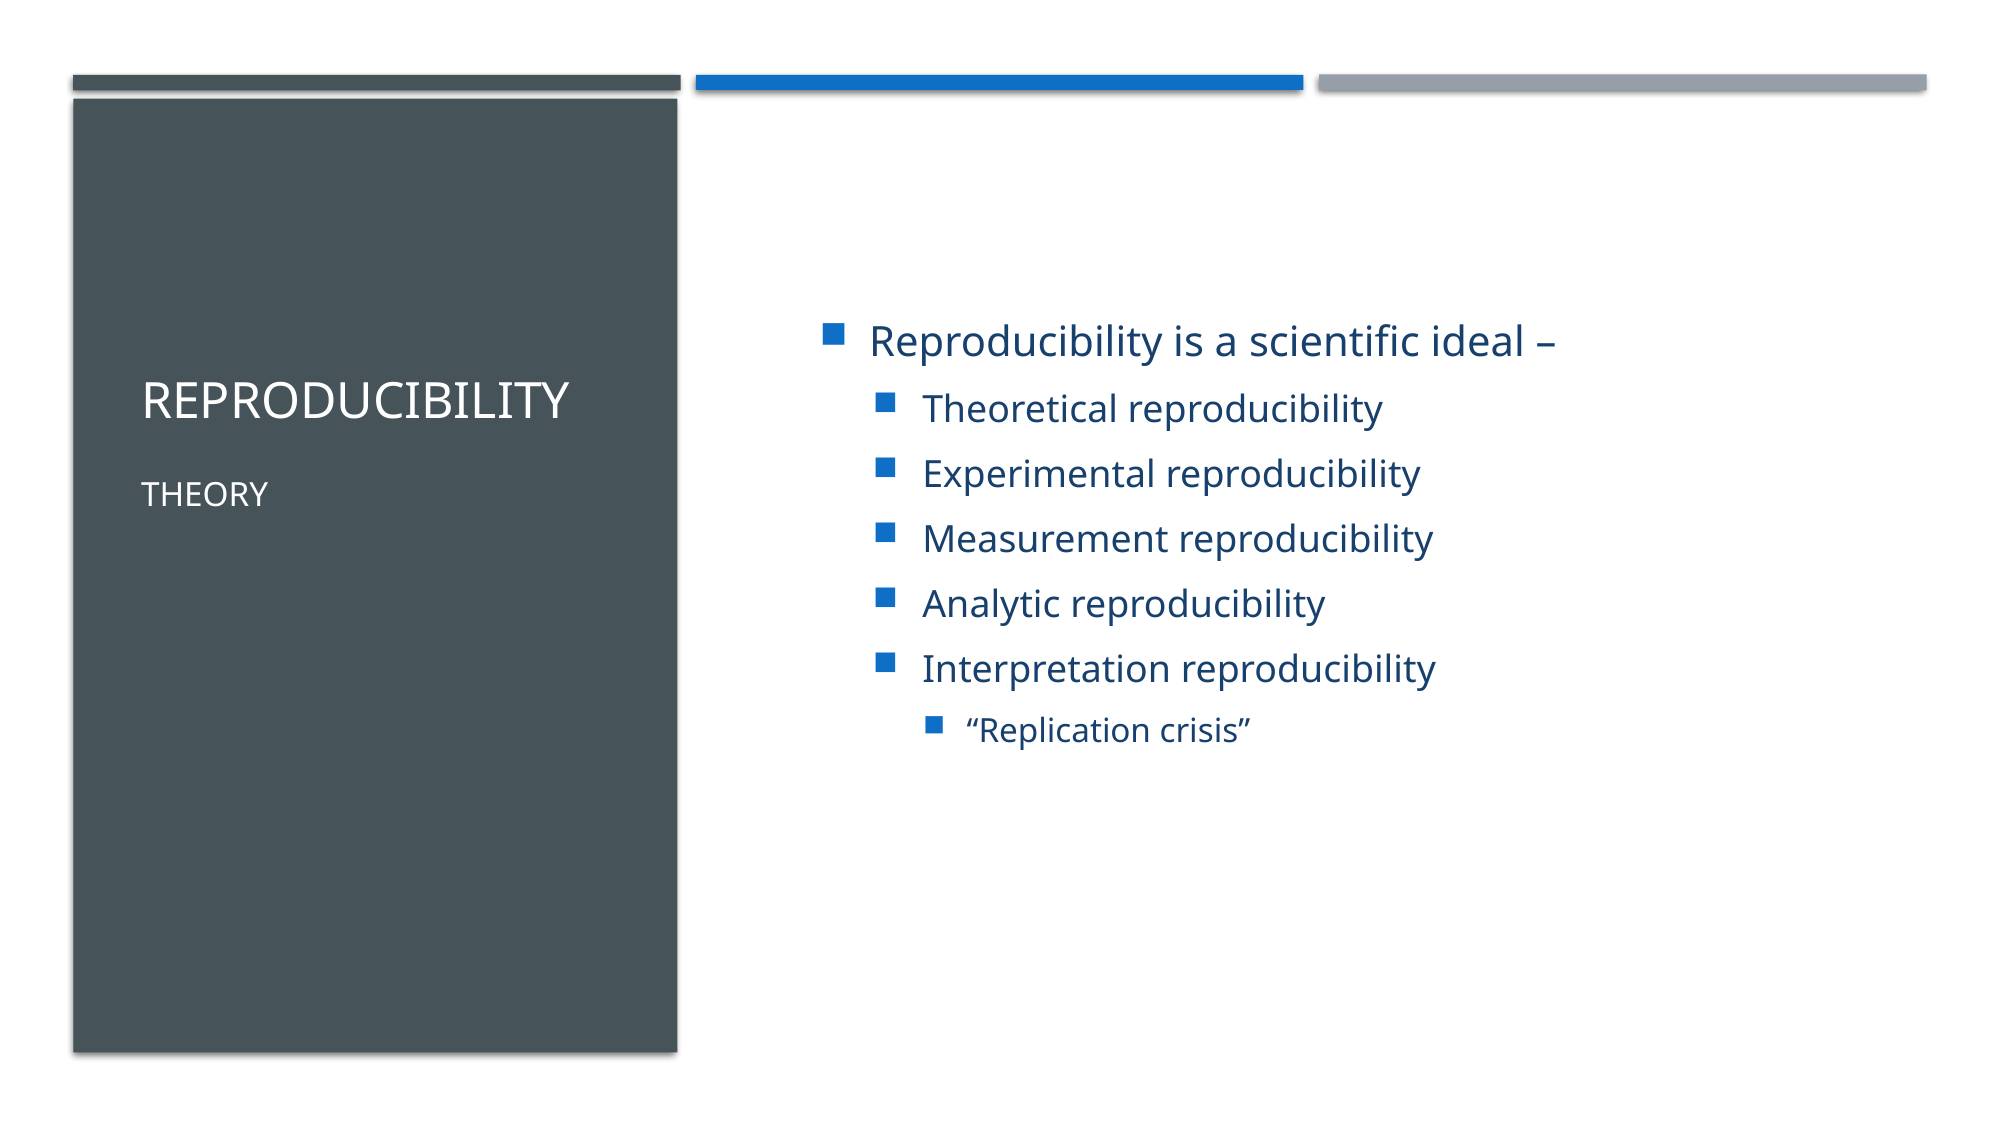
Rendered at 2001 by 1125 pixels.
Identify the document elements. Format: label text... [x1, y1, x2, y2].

title REPRODUCIBILITY [125, 153, 624, 436]
list Reproducibility is a scientific ideal – Theoretical reproducibility Experimental reproducibility Measurement reproducibility Analytic reproducibility Interpretation reproducibility “Replication crisis” [803, 193, 1895, 958]
list THEORY [125, 465, 624, 958]
